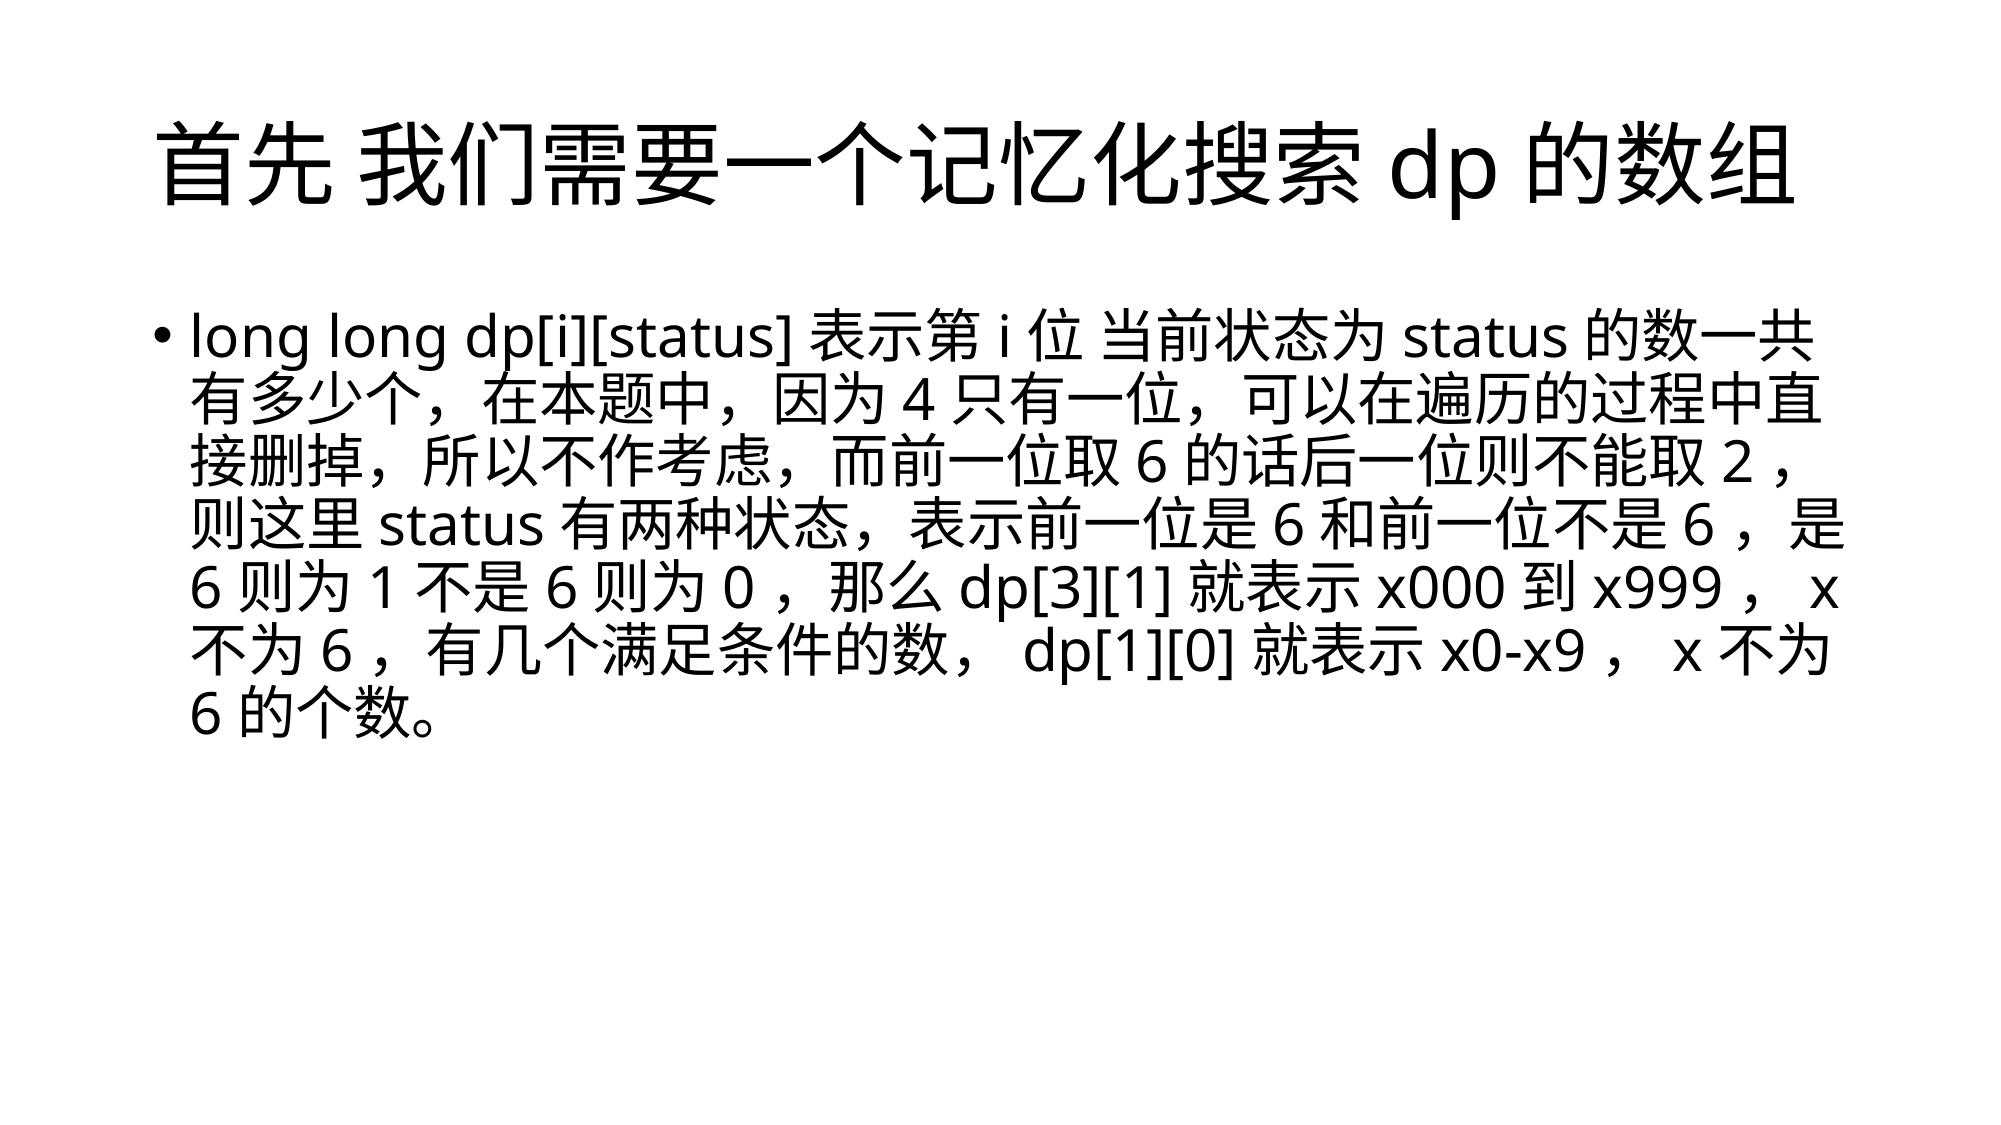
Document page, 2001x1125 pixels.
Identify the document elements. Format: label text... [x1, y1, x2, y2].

title 首先 我们需要一个记忆化搜索dp的数组 [137, 59, 1863, 278]
list long long dp[i][status]表示第i位 当前状态为status的数一共有多少个，在本题中，因为4只有一位，可以在遍历的过程中直接删掉，所以不作考虑，而前一位取6的话后一位则不能取2，则这里status有两种状态，表示前一位是6和前一位不是6，是6则为1不是6则为0，那么dp[3][1]就表示x000到x999，x不为6，有几个满足条件的数，dp[1][0]就表示x0-x9，x不为6的个数。 [137, 299, 1863, 1014]
